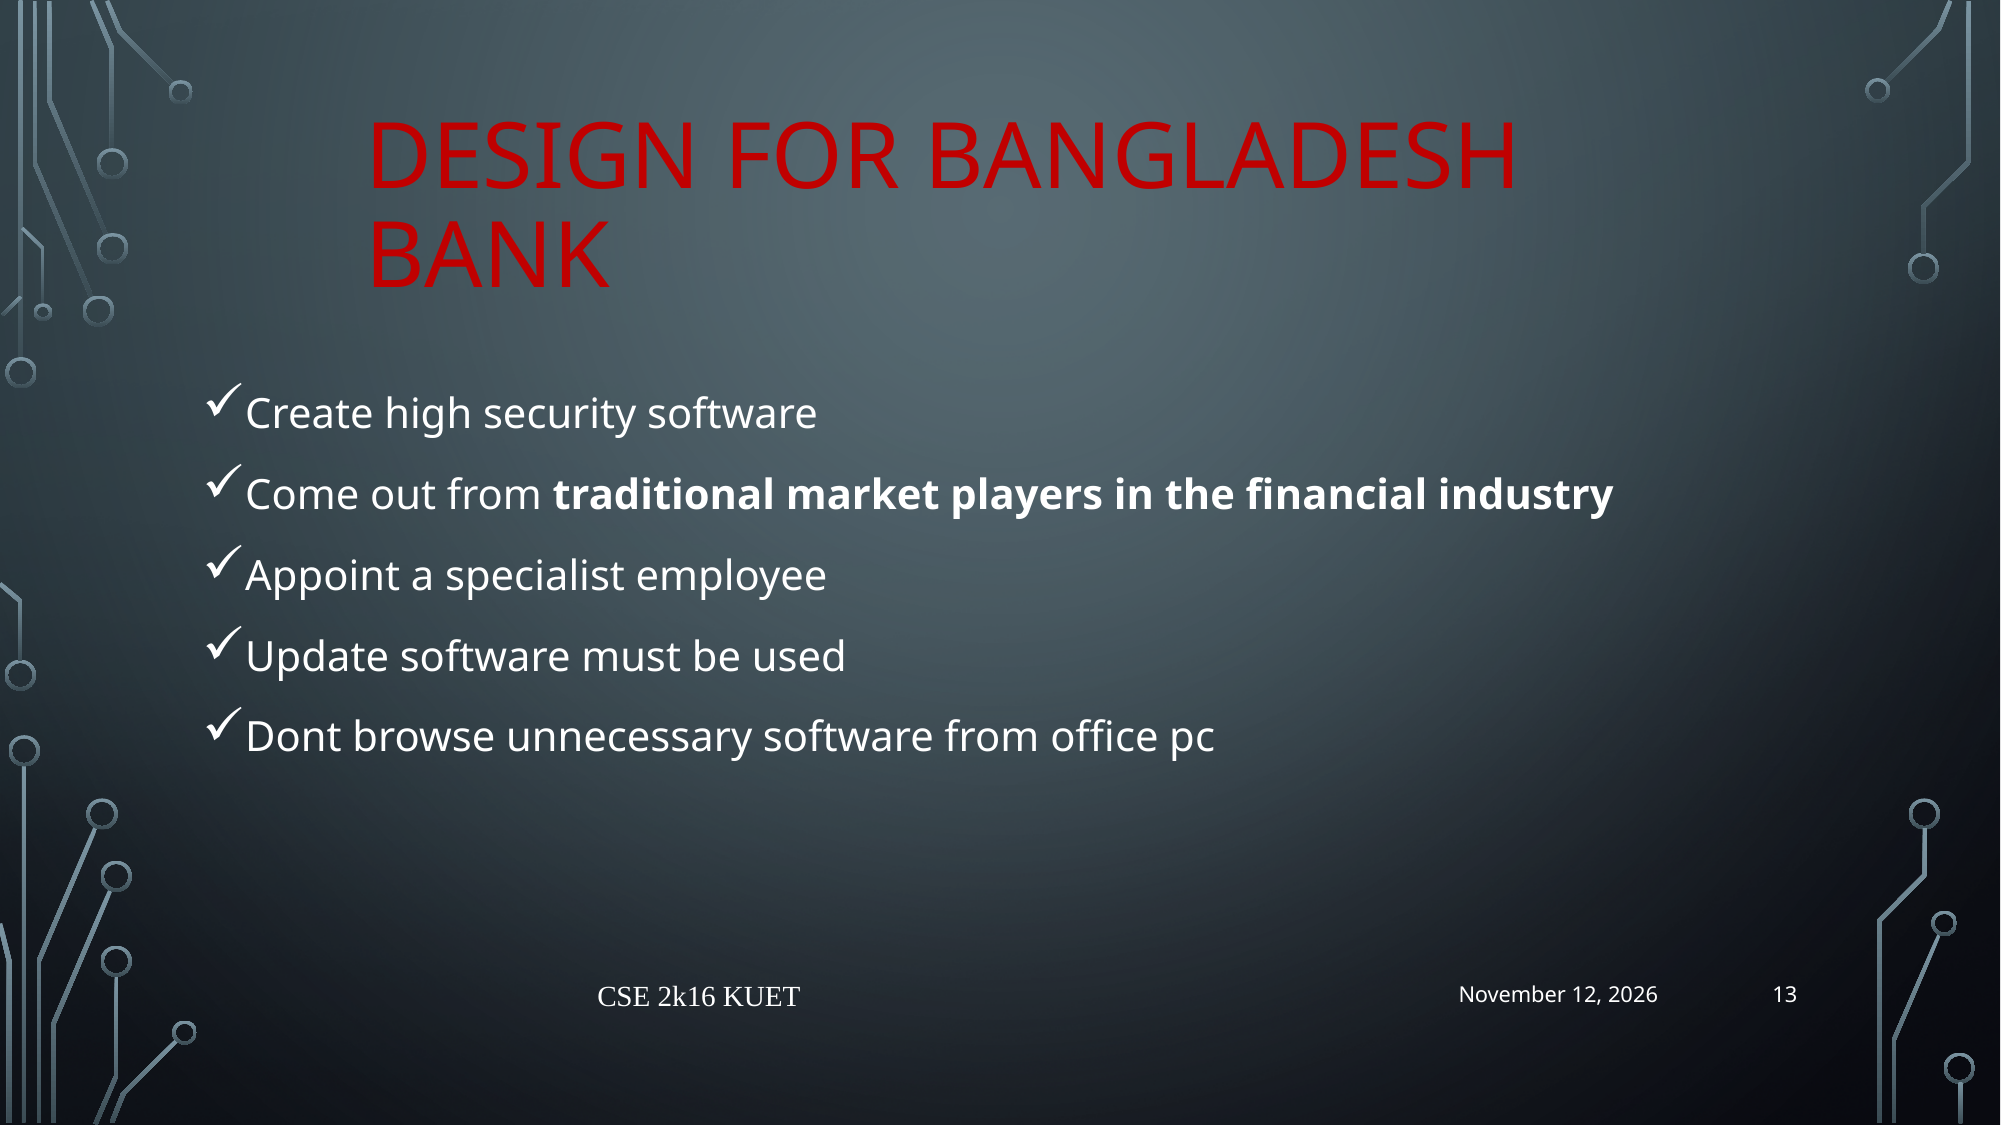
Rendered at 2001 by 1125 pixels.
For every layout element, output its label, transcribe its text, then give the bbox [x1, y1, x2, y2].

list Create high security software Come out from traditional market players in the financial industry Appoint a specialist employee Update software must be used Dont browse unnecessary software from office pc [187, 369, 1813, 950]
title Design for Bangladesh bank [350, 99, 1700, 317]
footer CSE 2k16 KUET [187, 965, 1211, 1025]
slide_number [1223, 965, 1674, 1025]
slide_number 13 [1685, 965, 1813, 1025]
